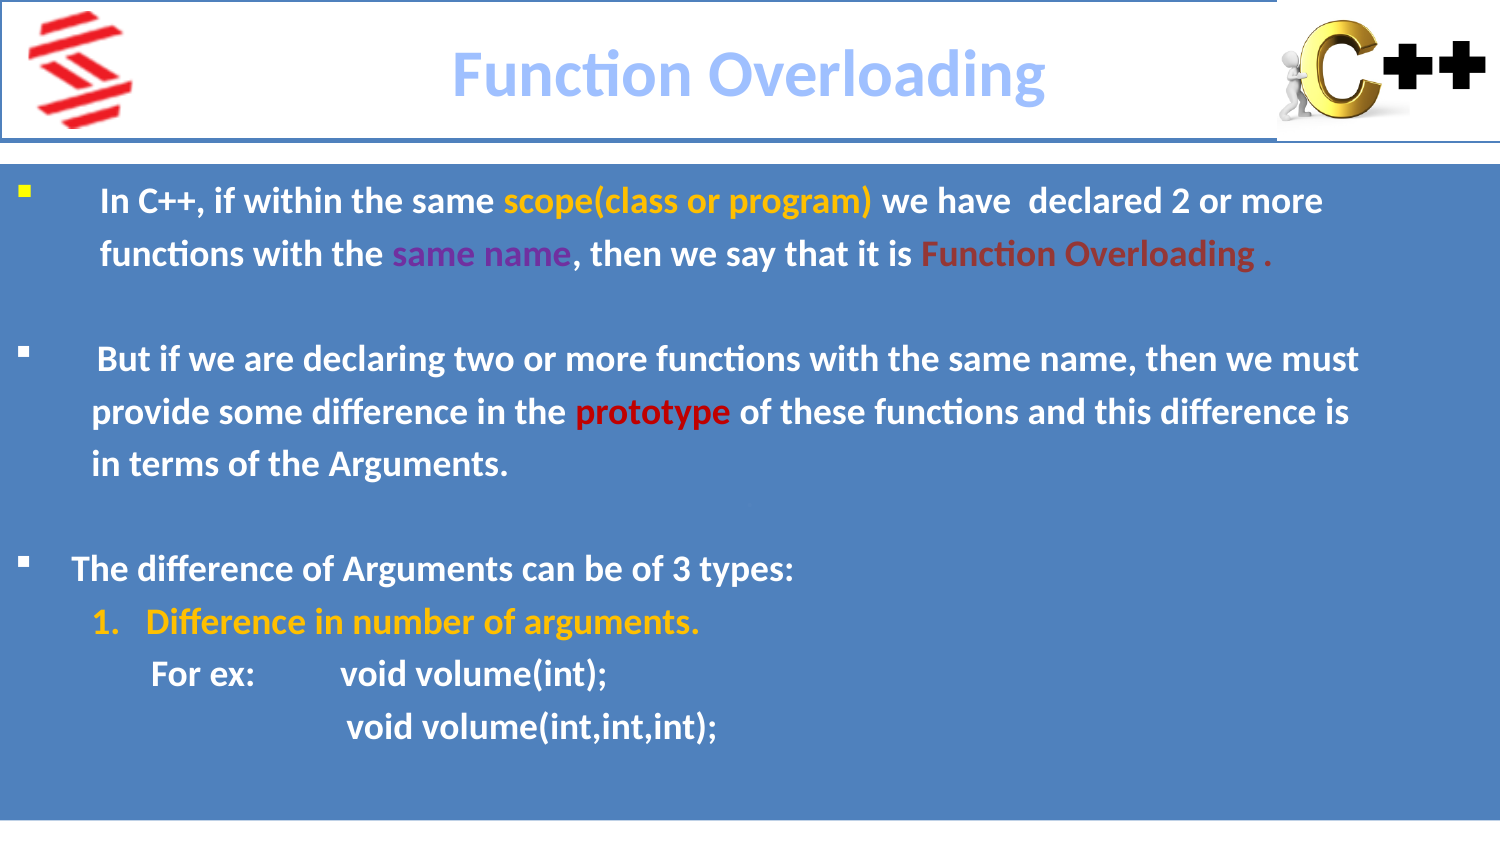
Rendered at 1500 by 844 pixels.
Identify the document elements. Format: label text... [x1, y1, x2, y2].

picture [1277, 0, 1500, 141]
picture [23, 11, 141, 130]
title Function Overloading [0, 0, 1274, 143]
list In C++, if within the same scope(class or program) we have declared 2 or more functions with the same name, then we say that it is Function Overloading . But if we are declaring two or more functions with the same name, then we must provide some difference in the prototype of these functions and this difference is in terms of the Arguments. The difference of Arguments can be of 3 types: 1. Difference in number of arguments. For ex: void volume(int); void volume(int,int,int); [0, 164, 1500, 844]
